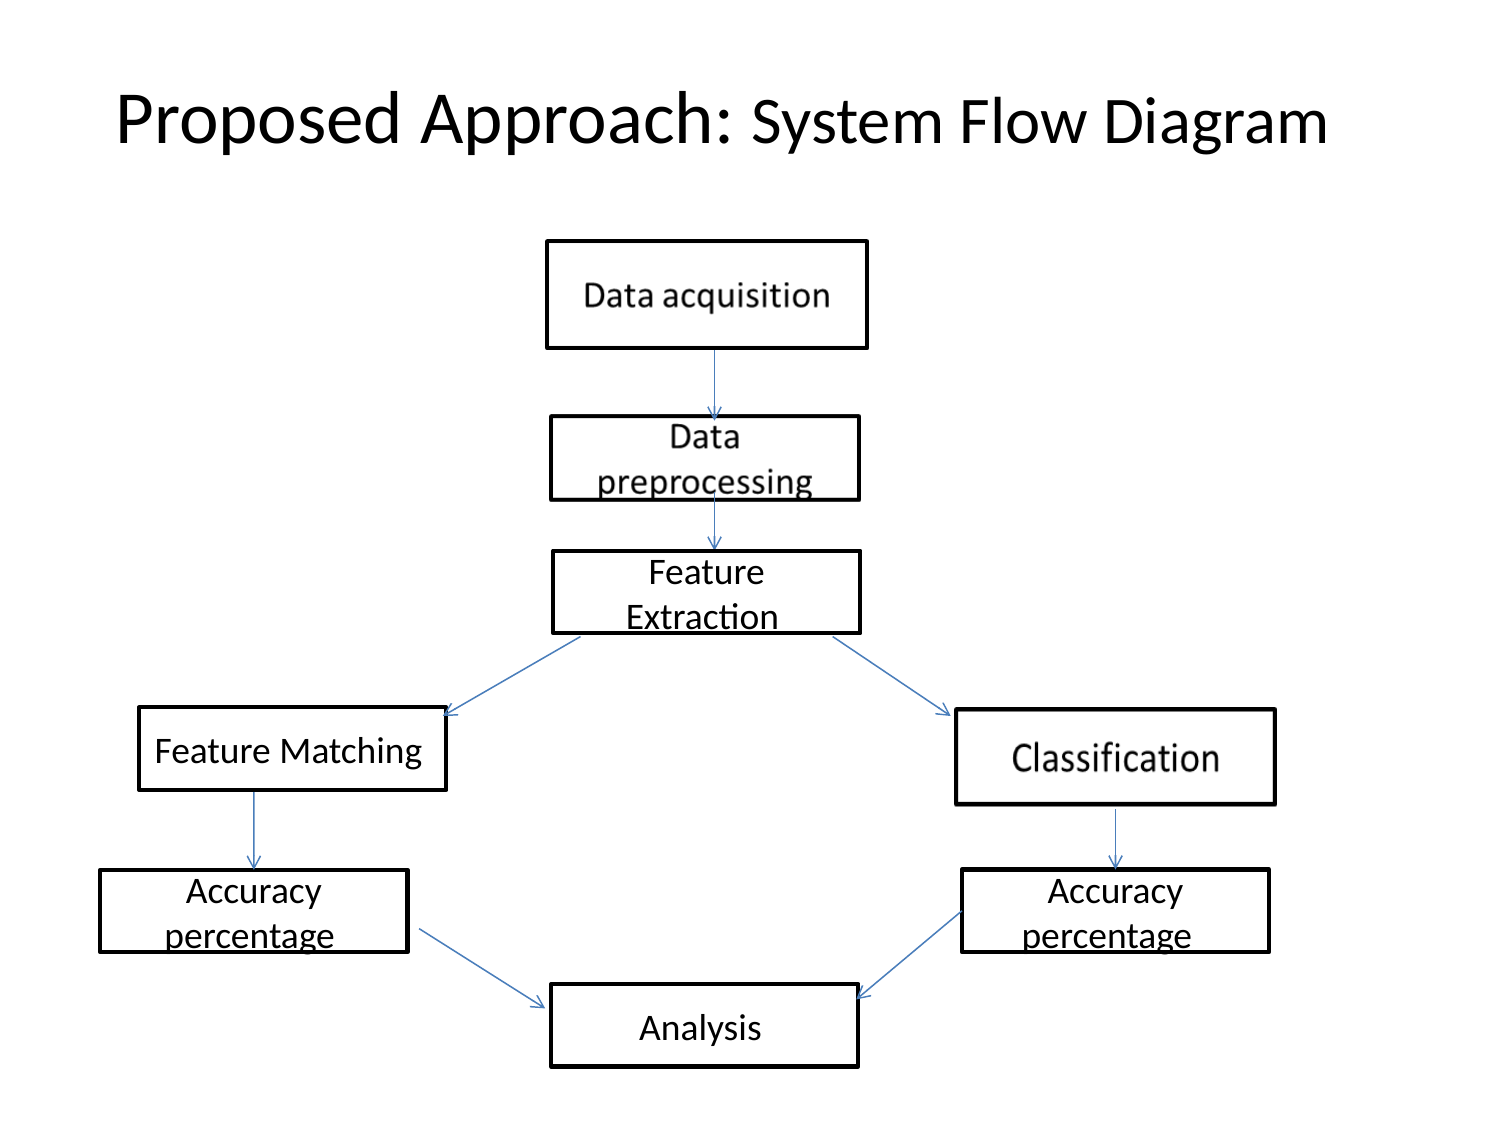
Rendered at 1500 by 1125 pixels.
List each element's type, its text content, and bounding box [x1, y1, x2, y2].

picture [548, 400, 861, 528]
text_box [418, 928, 546, 1009]
text_box Accuracy percentage [98, 868, 410, 954]
text_box Feature Matching [137, 705, 448, 792]
picture [544, 239, 869, 351]
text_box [442, 636, 581, 717]
text_box Analysis [549, 982, 860, 1069]
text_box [855, 910, 963, 1000]
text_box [832, 636, 951, 717]
text_box Accuracy percentage [960, 867, 1271, 954]
title Proposed Approach: System Flow Diagram [100, 31, 1451, 197]
picture [953, 707, 1278, 810]
text_box Feature Extraction [551, 549, 862, 635]
